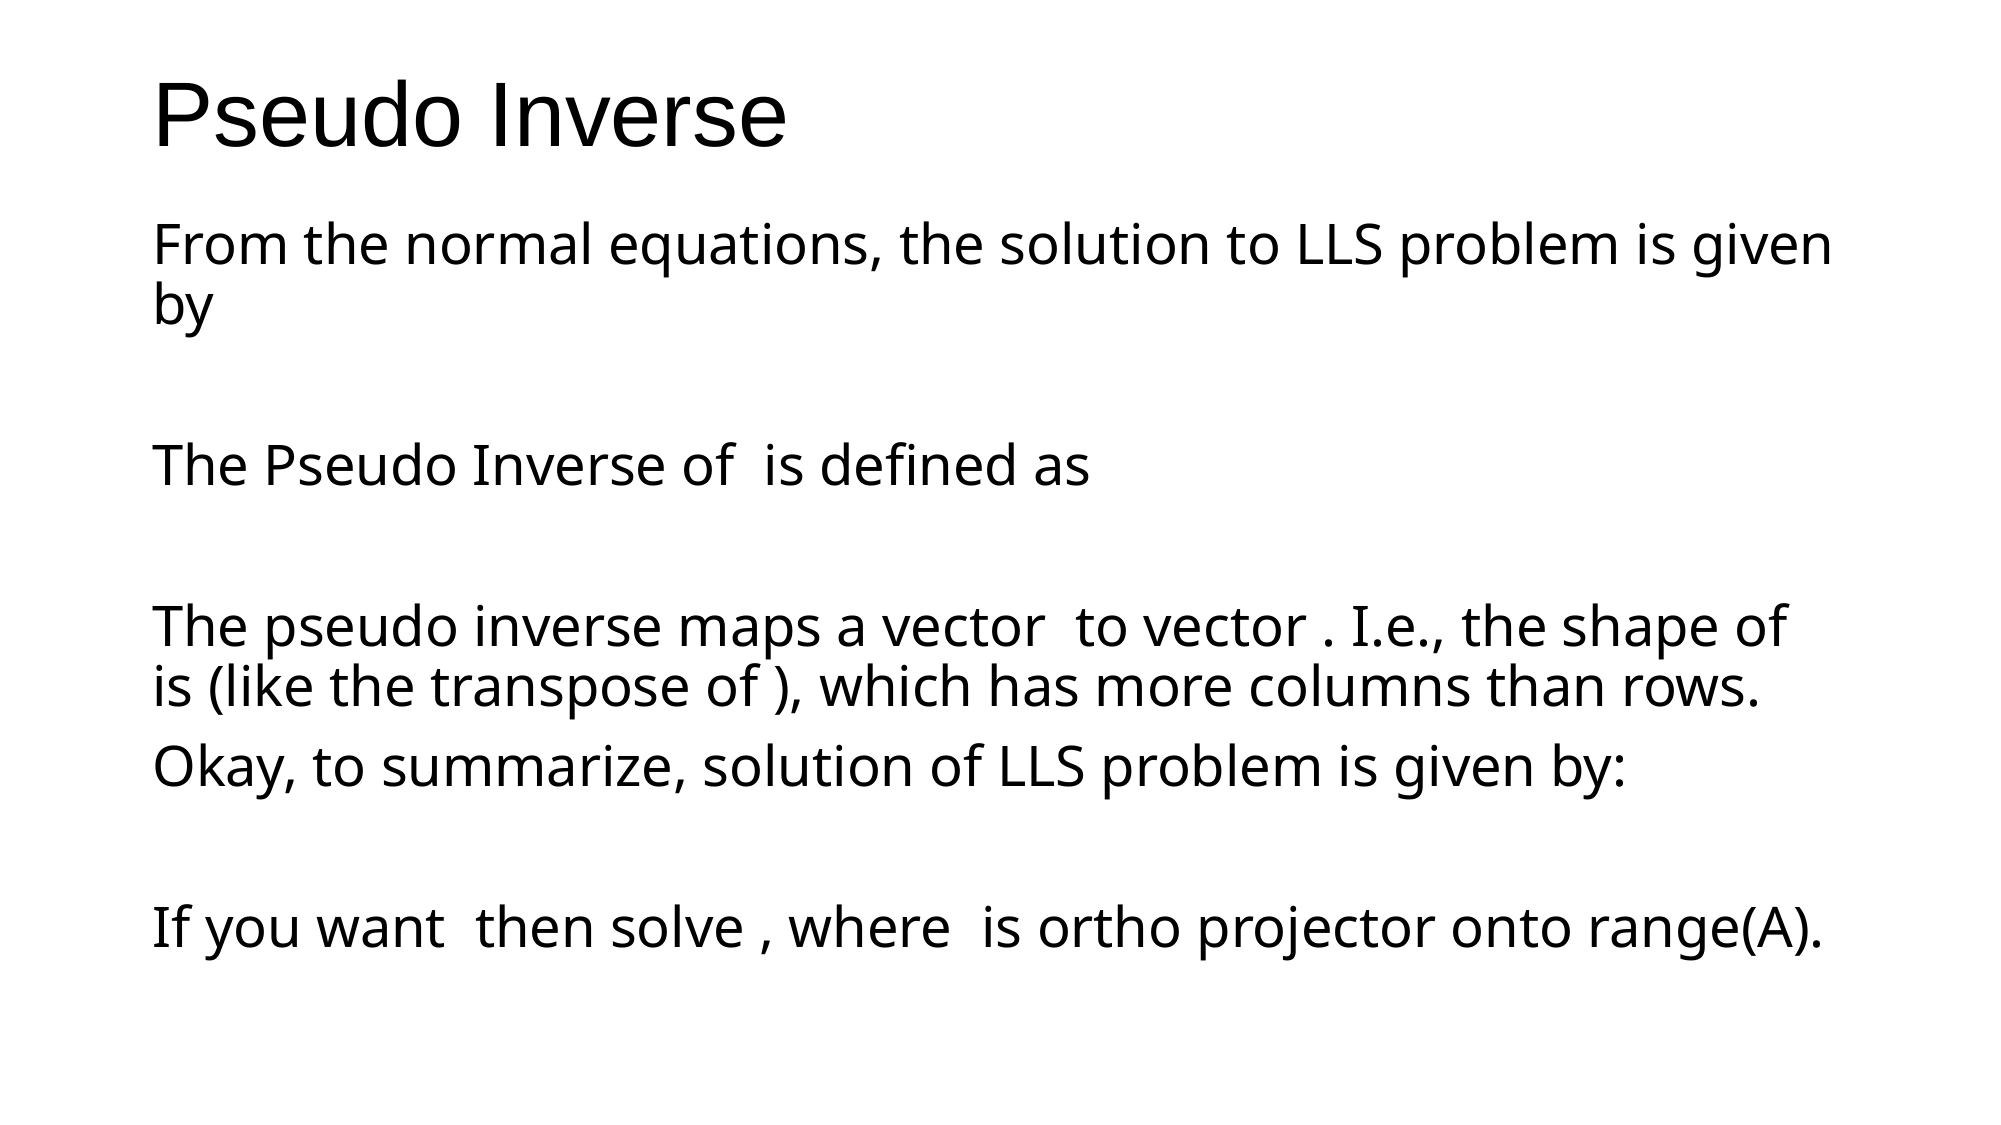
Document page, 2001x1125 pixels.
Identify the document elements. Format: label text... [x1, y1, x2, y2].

title Pseudo Inverse [137, 59, 1863, 175]
